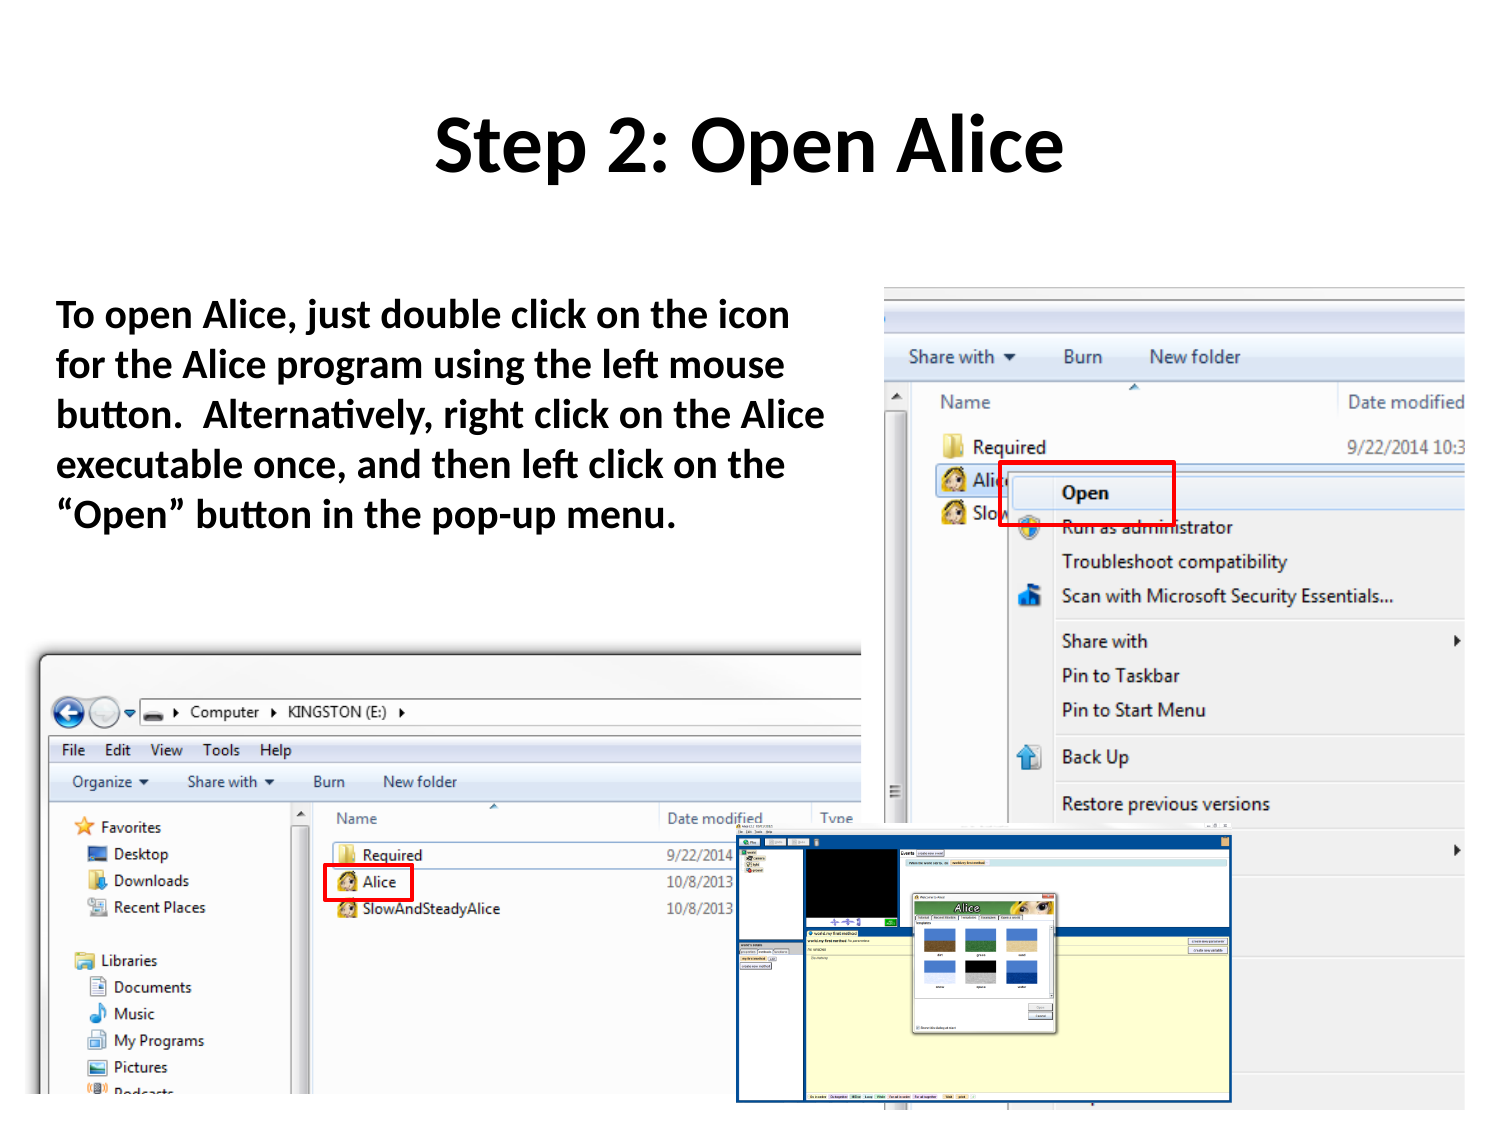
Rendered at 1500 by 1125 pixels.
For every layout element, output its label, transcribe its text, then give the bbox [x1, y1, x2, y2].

text_box To open Alice, just double click on the icon for the Alice program using the left mouse button. Alternatively, right click on the Alice executable once, and then left click on the “Open” button in the pop-up menu. [40, 279, 861, 575]
title Step 2: Open Alice [75, 45, 1425, 233]
picture [24, 287, 1465, 1110]
